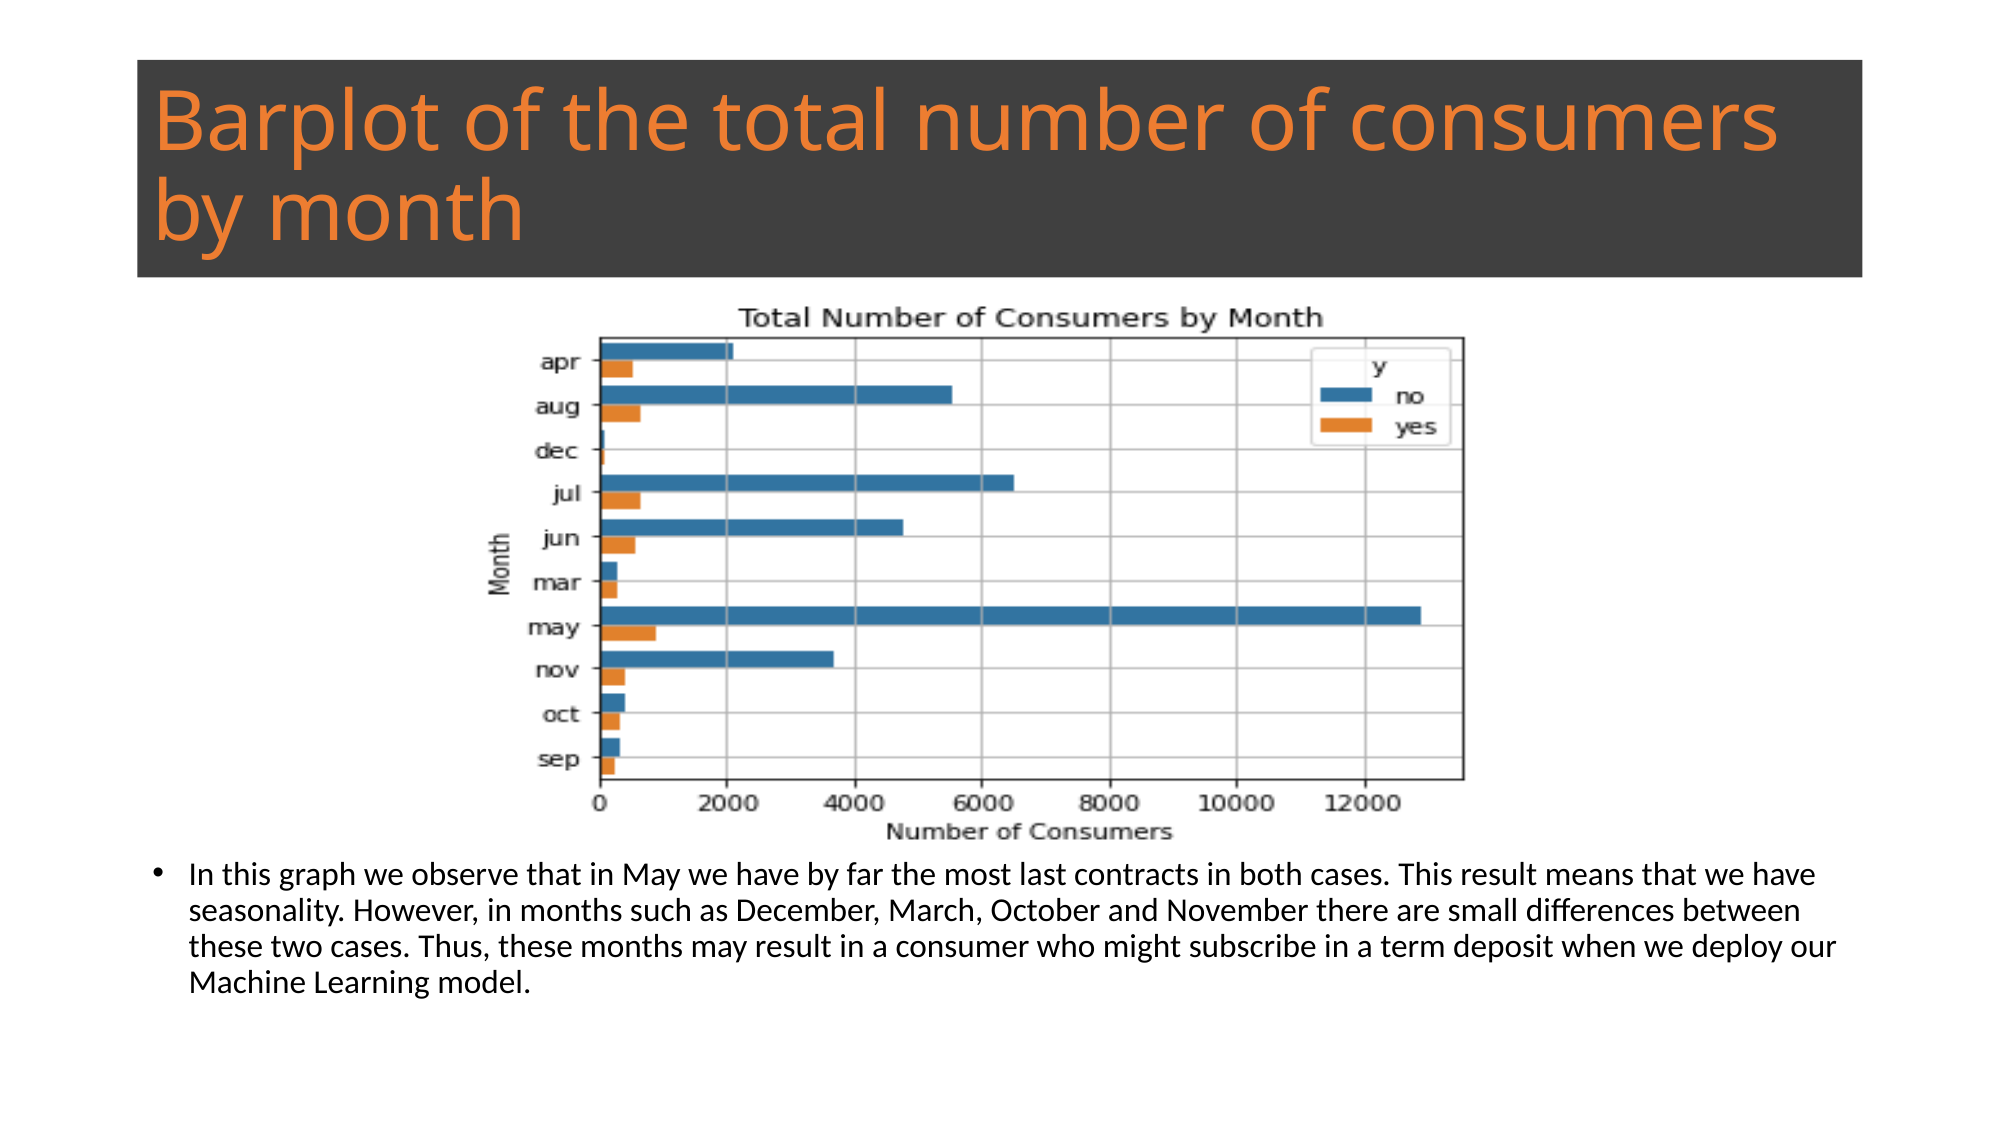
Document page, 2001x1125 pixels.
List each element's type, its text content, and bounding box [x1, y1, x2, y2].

picture [479, 299, 1481, 848]
list In this graph we observe that in May we have by far the most last contracts in both cases. This result means that we have seasonality. However, in months such as December, March, October and November there are small differences between these two cases. Thus, these months may result in a consumer who might subscribe in a term deposit when we deploy our Machine Learning model. [137, 299, 1863, 1014]
title Barplot of the total number of consumers by month [137, 59, 1863, 278]
